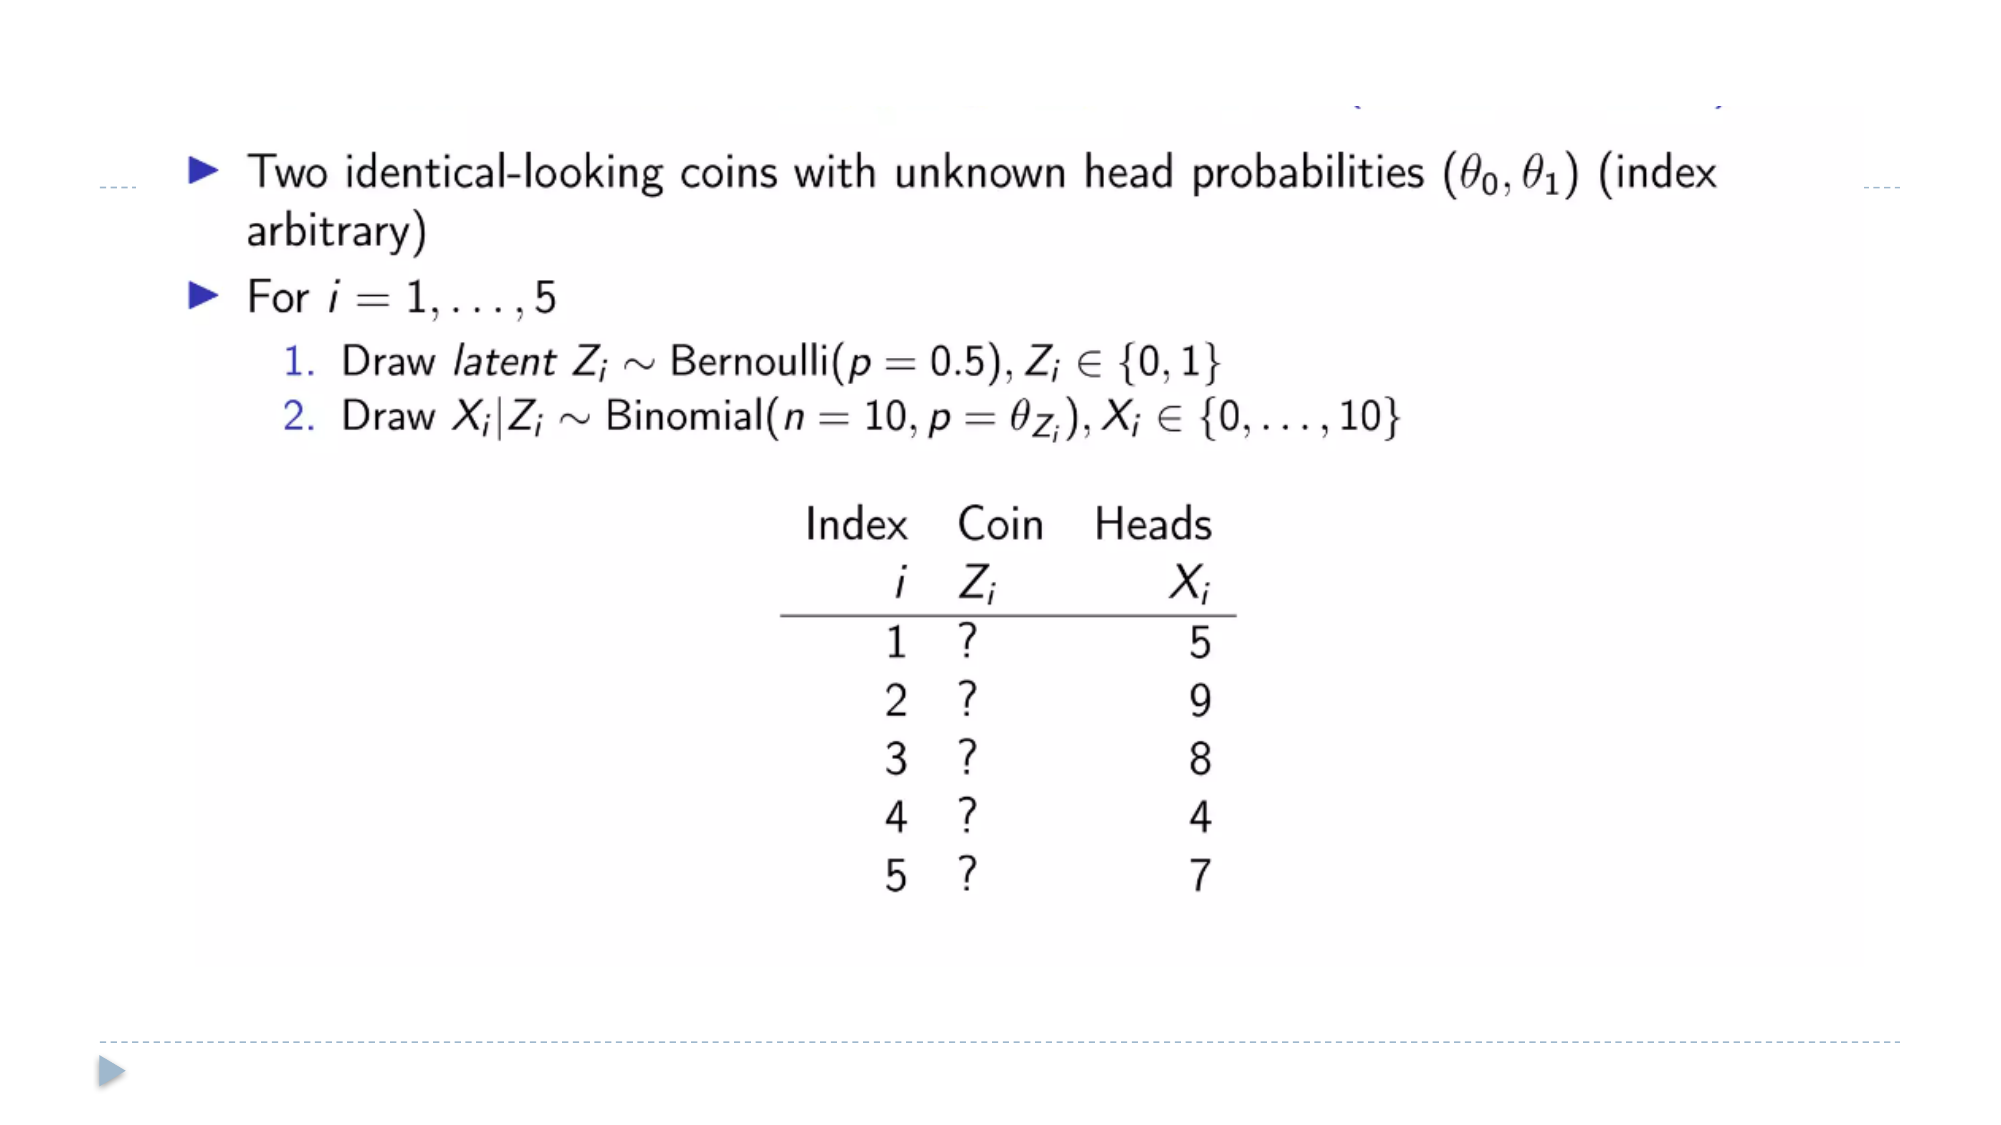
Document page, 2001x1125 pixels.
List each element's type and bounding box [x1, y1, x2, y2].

picture [135, 105, 1865, 967]
